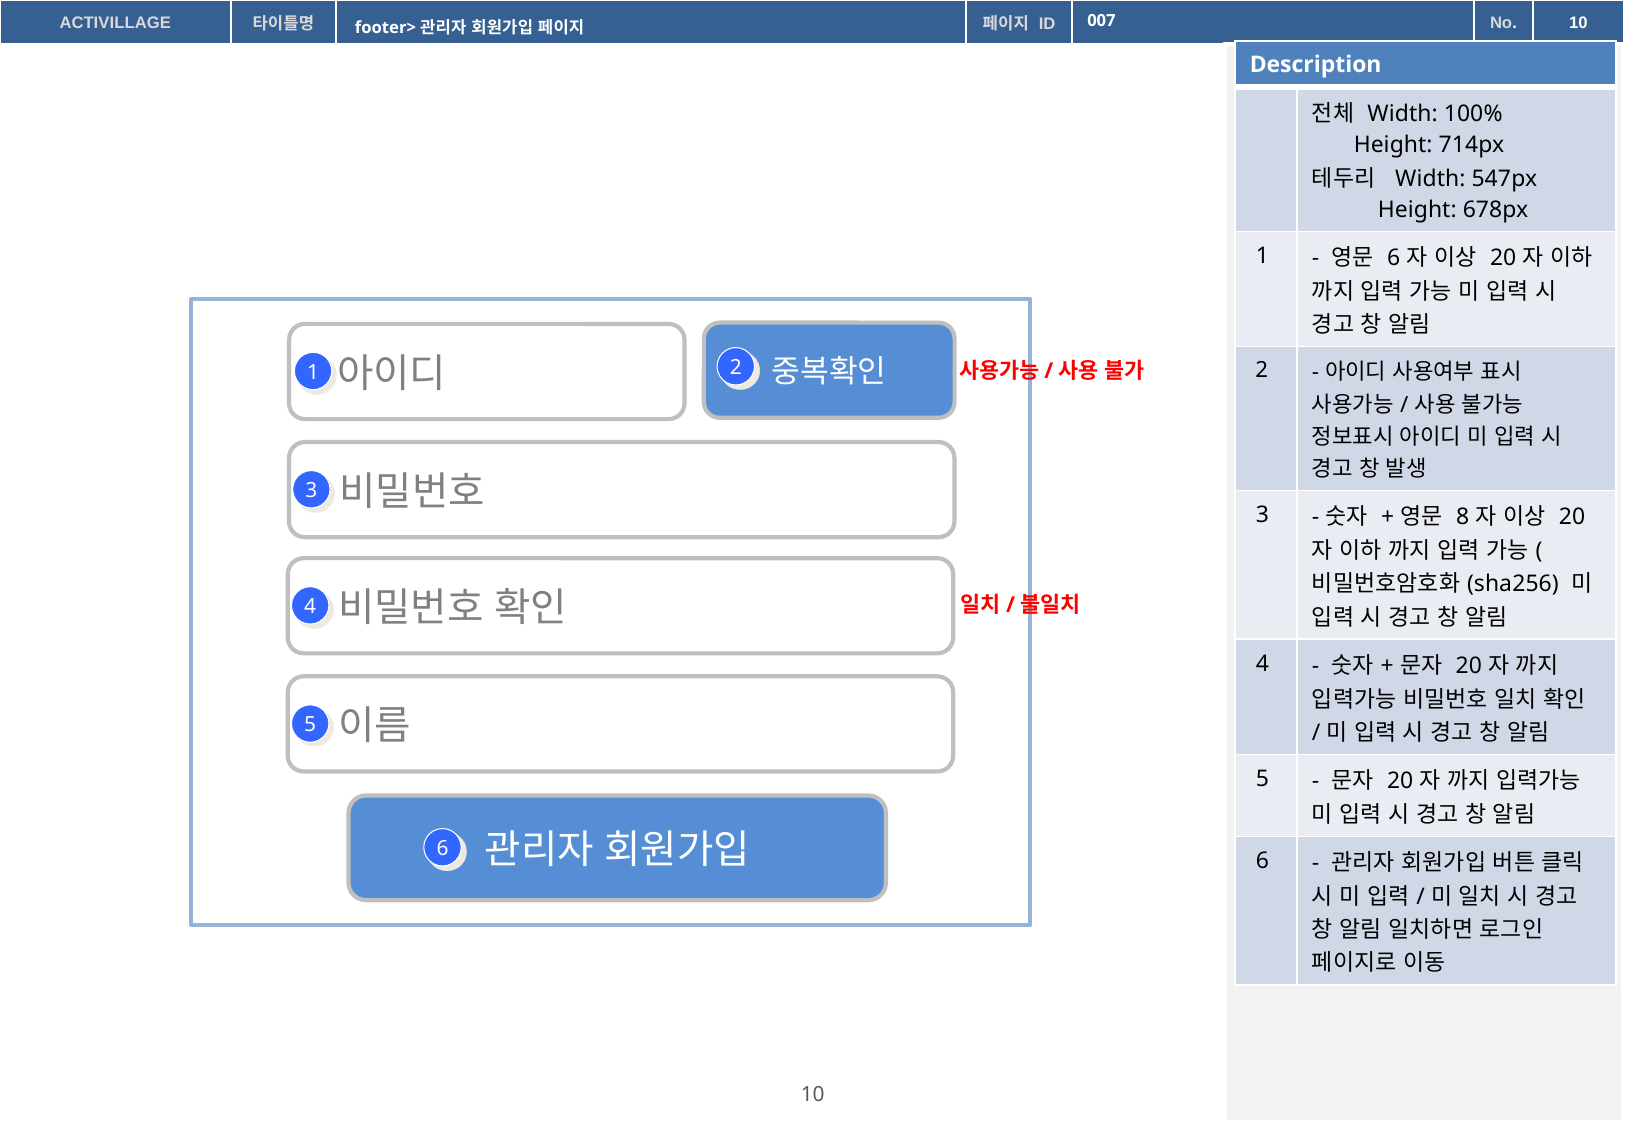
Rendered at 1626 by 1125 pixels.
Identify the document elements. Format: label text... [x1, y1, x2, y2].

table_cell 전체 Width: 100% Height: 714px 테두리 Width: 547px Height: 678px [1298, 90, 1615, 231]
text_box 일치/불일치 [945, 583, 1115, 625]
table_header Description [1236, 42, 1615, 84]
table_cell - 영문 6자 이상 20자 이하 까지 입력 가능 미 입력 시 경고 창 알림 [1298, 232, 1615, 346]
text_box 1 [294, 352, 322, 390]
text_box 이름 [323, 692, 593, 756]
text_box 4 [291, 586, 323, 625]
table_cell - 숫자+문자 20자 까지 입력가능 비밀번호 일치 확인/미 입력 시 경고 창 알림 [1298, 640, 1615, 754]
table_cell 2 [1236, 347, 1296, 490]
text_box [285, 674, 956, 774]
text_box [286, 439, 957, 540]
text_box [286, 321, 687, 422]
text_box [285, 556, 956, 656]
table_cell - 문자 20자 까지 입력가능 미 입력 시 경고 창 알림 [1298, 755, 1615, 836]
table_cell -숫자 +영문 8자 이상 20자 이하 까지 입력 가능(비밀번호암호화(sha256) 미 입력 시 경고 창 알림 [1298, 491, 1615, 638]
list 007 [1072, 0, 1475, 41]
table_cell [1236, 90, 1296, 231]
text_box 2 [717, 347, 755, 386]
text_box [189, 297, 1032, 927]
text_box 3 [292, 470, 324, 509]
text_box 관리자 회원가입 [346, 793, 889, 903]
text_box 비밀번호 확인 [323, 574, 634, 637]
table_cell 5 [1236, 755, 1296, 836]
table_cell -아이디 사용여부 표시 사용가능/사용 불가능 정보표시 아이디 미 입력 시 경고 창 발생 [1298, 347, 1615, 490]
table_cell - 관리자 회원가입 버튼 클릭 시 미 입력/미 일치 시 경고 창 알림 일치하면 로그인 페이지로 이동 [1298, 837, 1615, 984]
list footer>관리자 회원가입 페이지 [339, 5, 967, 48]
text_box 6 [423, 828, 462, 867]
text_box 사용가능/사용 불가 [944, 348, 1192, 390]
table_cell 6 [1236, 837, 1296, 984]
table_cell 4 [1236, 640, 1296, 754]
text_box 아이디 [322, 340, 606, 403]
text_box 비밀번호 [324, 458, 594, 521]
text_box 5 [291, 704, 323, 743]
text_box 중복확인 [701, 320, 957, 420]
table_cell 3 [1236, 491, 1296, 638]
table_cell 1 [1236, 232, 1296, 346]
